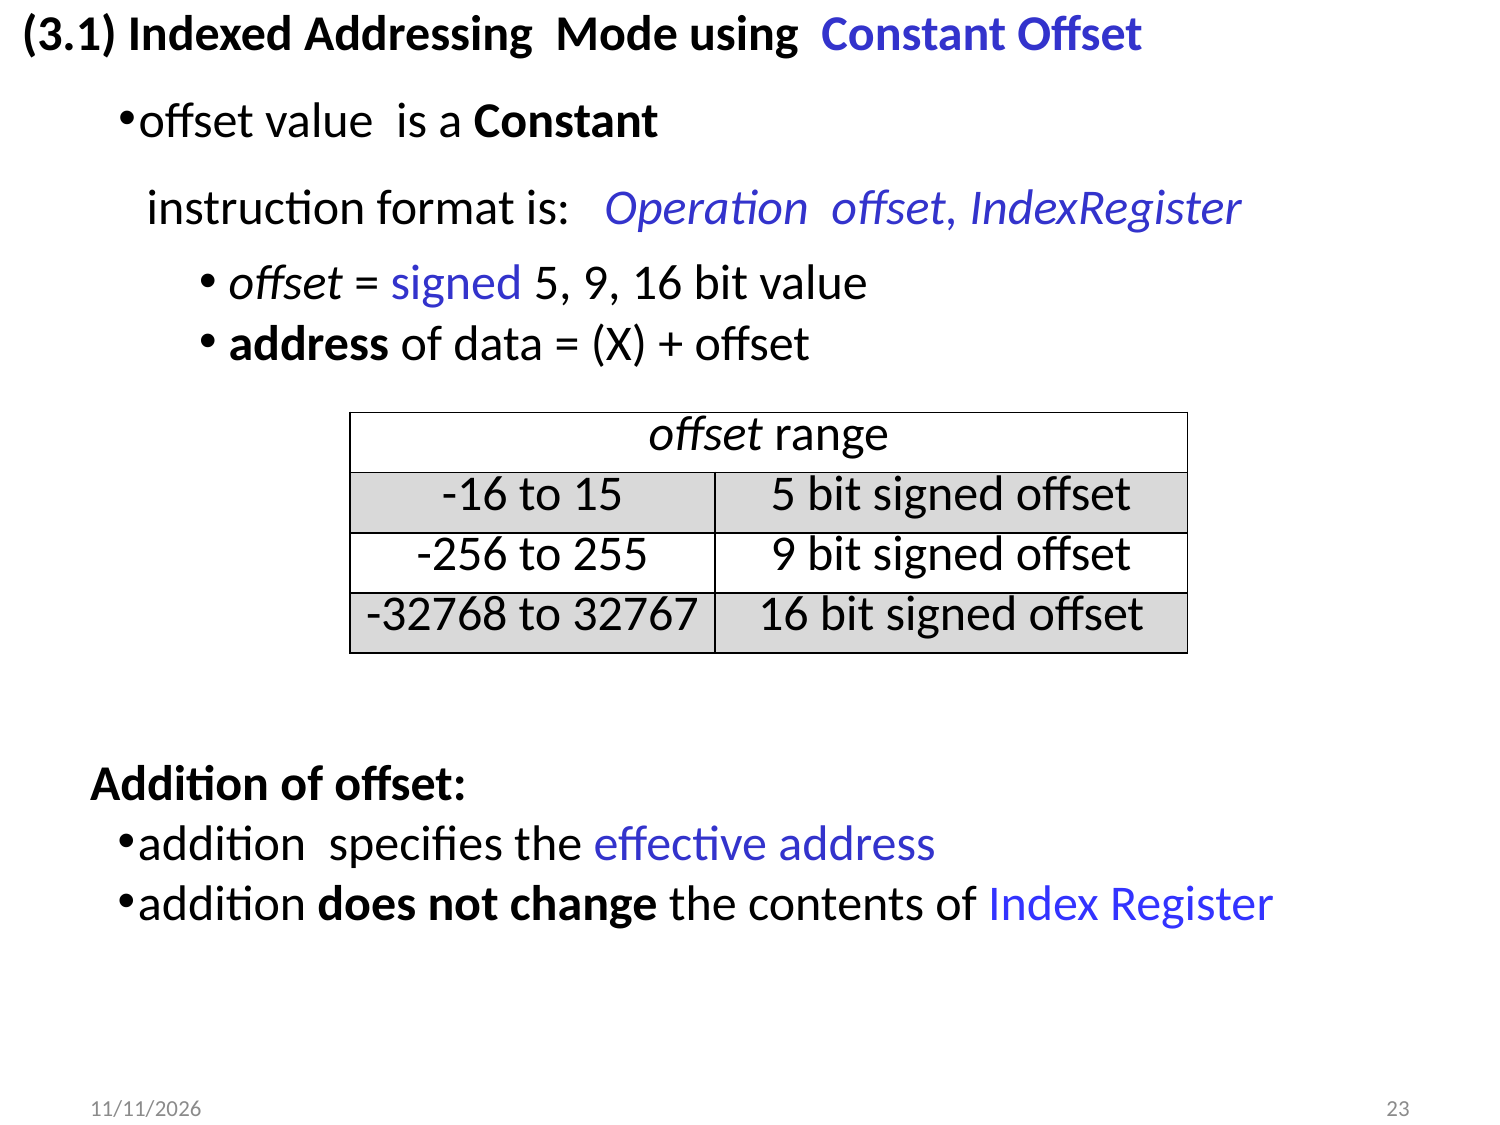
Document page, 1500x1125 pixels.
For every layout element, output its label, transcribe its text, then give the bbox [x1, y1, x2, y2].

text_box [139, 174, 1251, 372]
table_cell -16 to 15 [351, 473, 714, 532]
text_box offset value is a Constant [90, 87, 659, 148]
table_cell 16 bit signed offset [716, 594, 1187, 652]
table_header offset range [351, 413, 1187, 472]
table_cell 9 bit signed offset [716, 534, 1187, 592]
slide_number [75, 1093, 425, 1121]
text_box (3.1) Indexed Addressing Mode using Constant Offset [21, 0, 1143, 61]
slide_number 23 [1074, 1093, 1425, 1121]
table_cell 5 bit signed offset [716, 473, 1187, 532]
text_box Addition of offset: addition specifies the effective address addition does not change the contents of Index Register [90, 749, 1275, 931]
table_cell -256 to 255 [351, 534, 714, 592]
table_cell -32768 to 32767 [351, 594, 714, 652]
